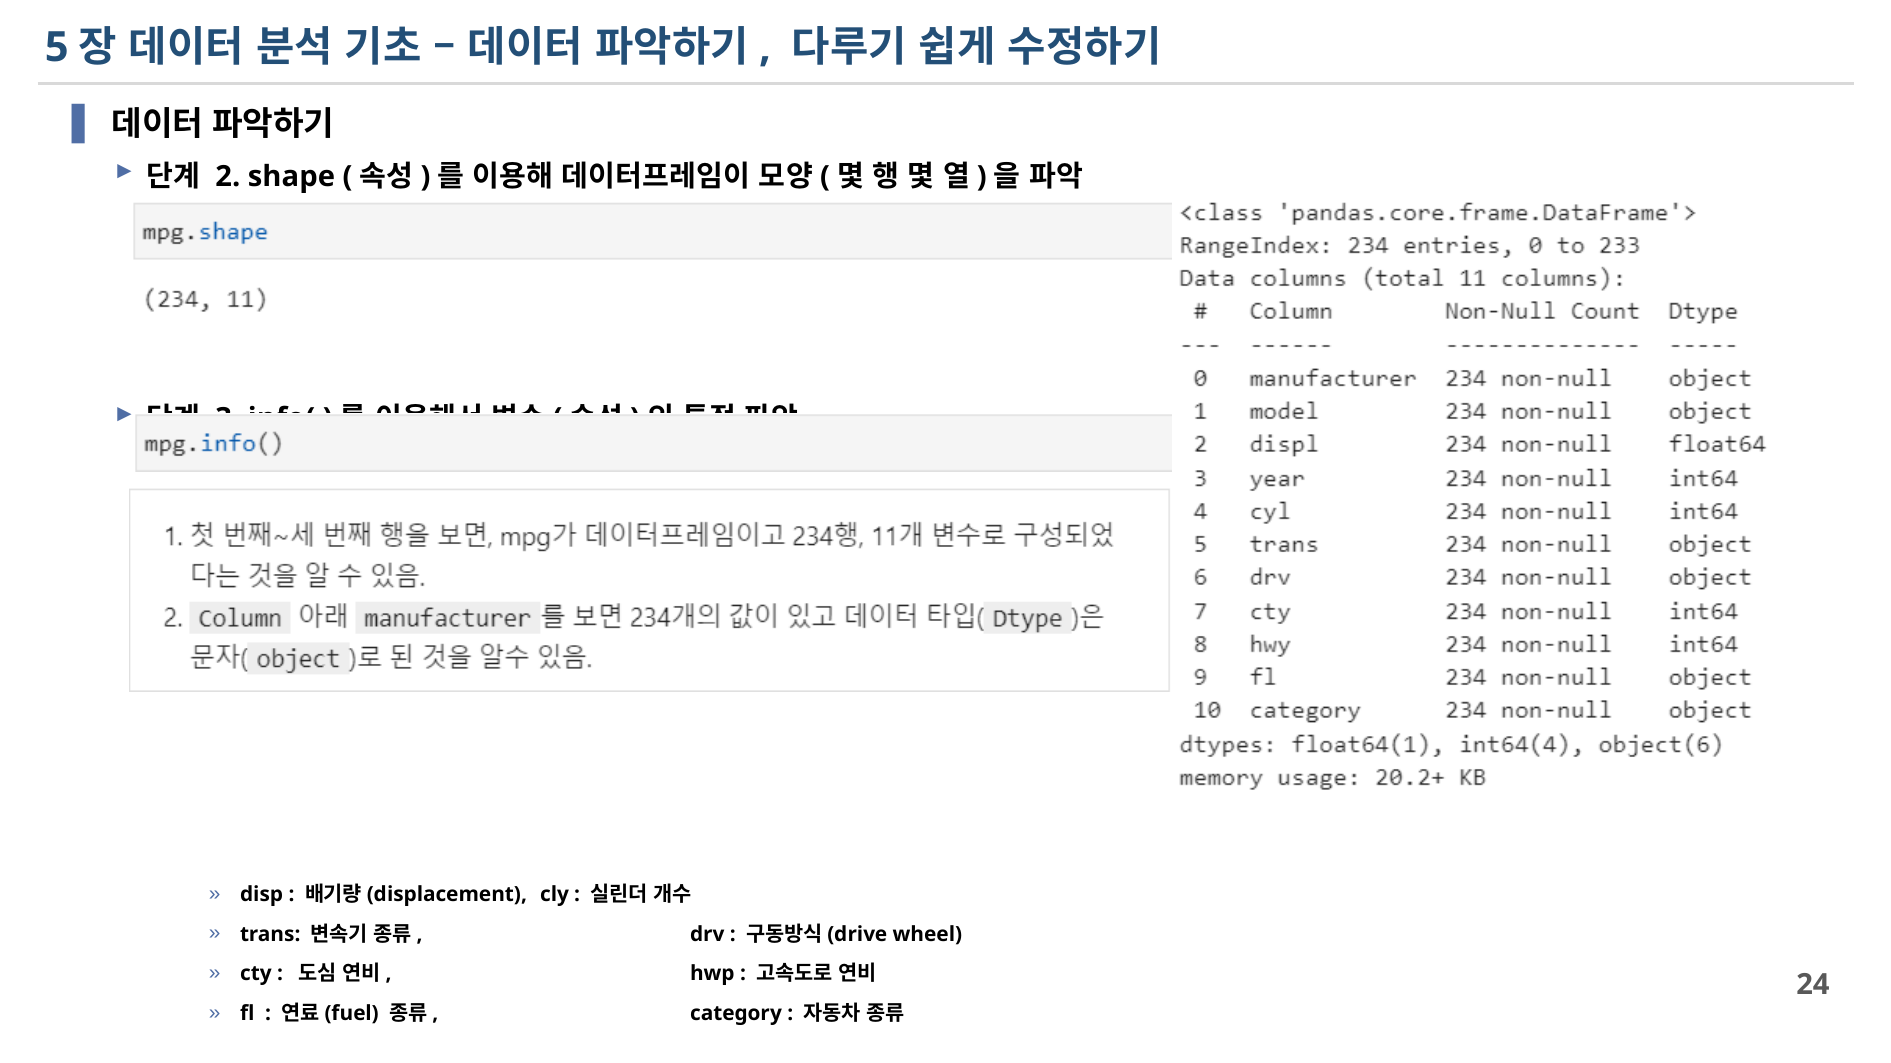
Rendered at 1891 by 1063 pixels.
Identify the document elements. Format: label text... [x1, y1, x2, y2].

picture [129, 200, 1775, 794]
list 데이터 파악하기 단계 2. shape (속성)를 이용해 데이터프레임이 모양(몇 행 몇 열)을 파악 단계 3. info( )를 이용해서 변수(속성)의 특정 파악 disp : 배기량(displacement), cly : 실린더 개수 trans: 변속기 종류, drv : 구동방식(drive wheel) cty : 도심 연비, hwp : 고속도로 연비 fl : 연료(fuel) 종류, category : 자동차 종류 [43, 94, 1845, 544]
slide_number 24 [1703, 956, 1845, 1014]
title 5장 데이터 분석 기초 – 데이터 파악하기, 다루기 쉽게 수정하기 [29, 11, 1809, 78]
